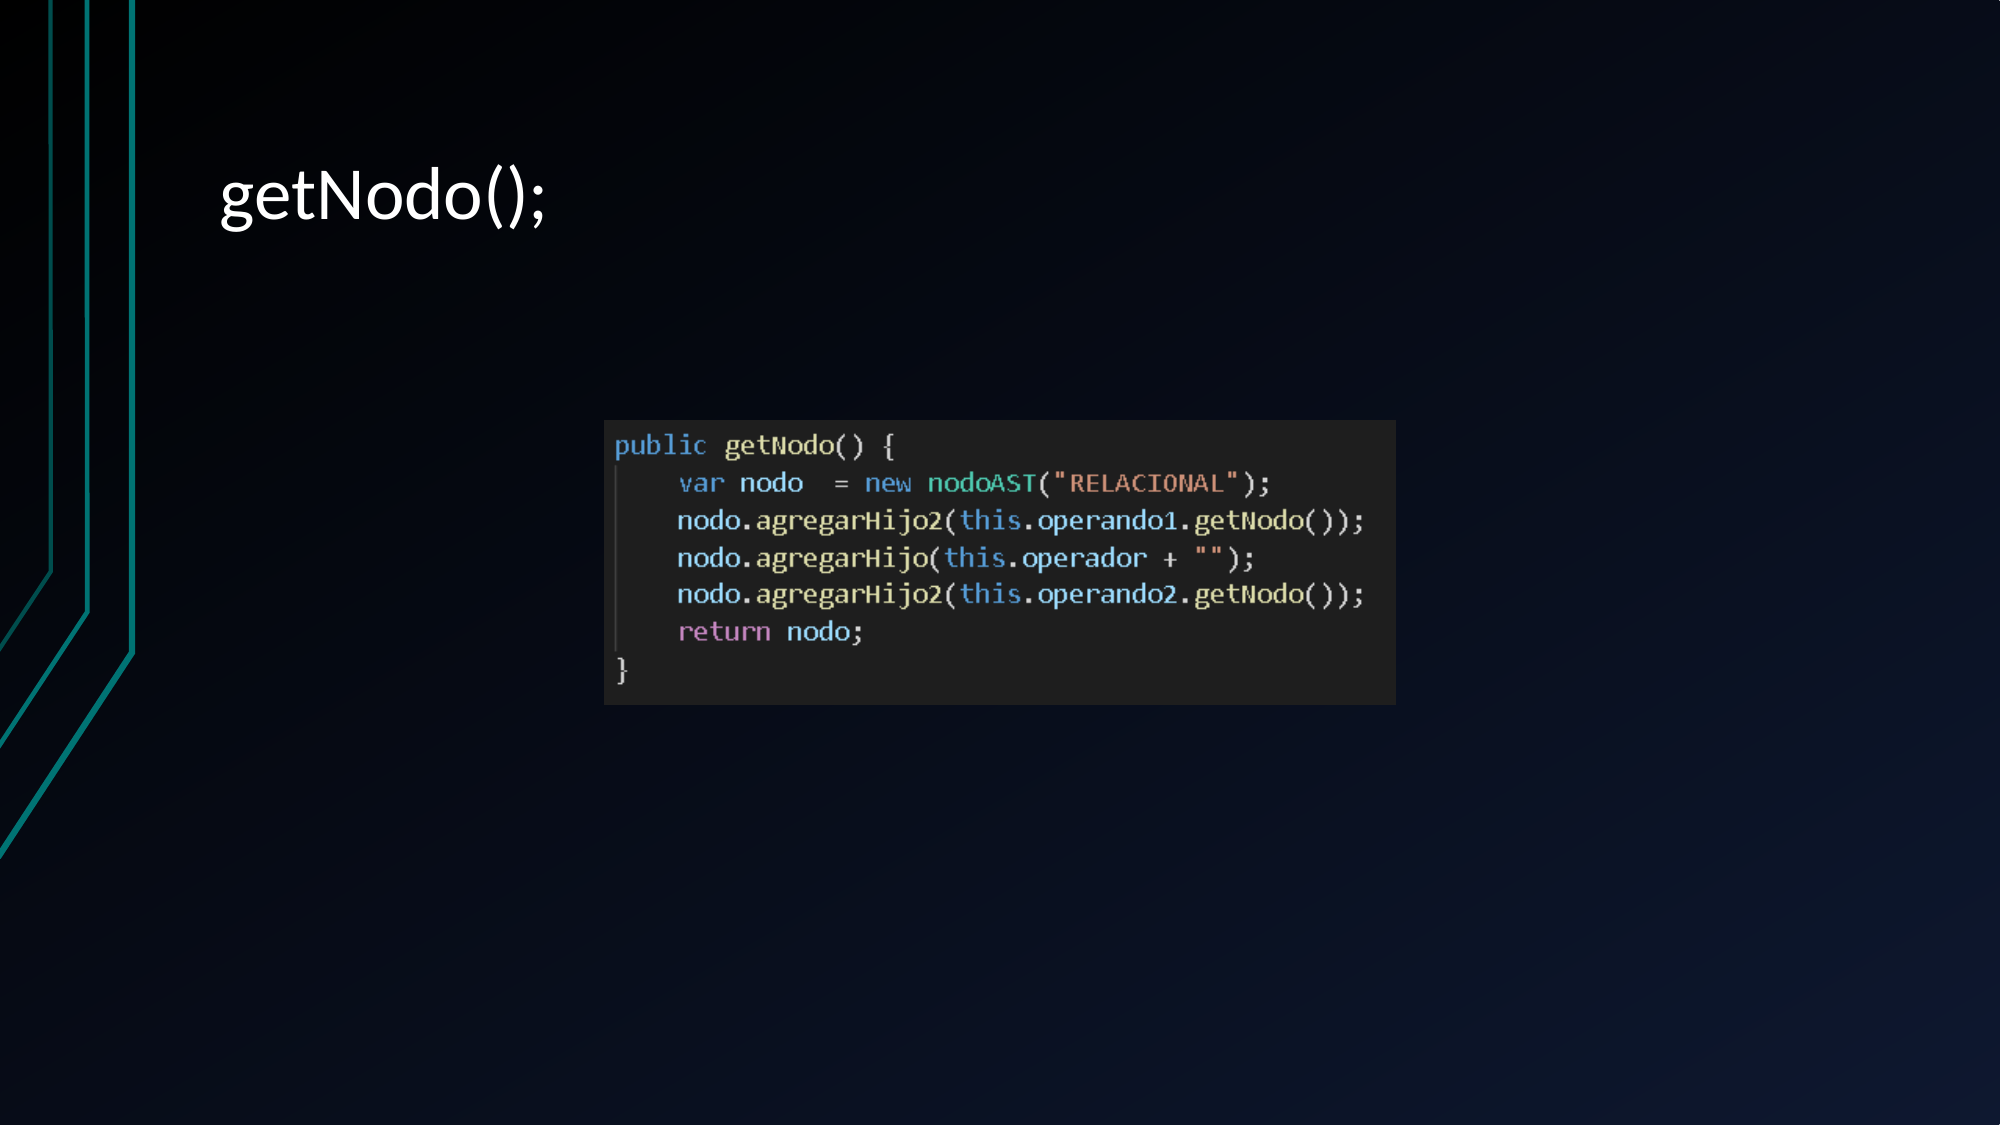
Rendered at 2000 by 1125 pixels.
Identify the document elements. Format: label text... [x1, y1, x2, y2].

picture [604, 419, 1396, 705]
title getNodo(); [199, 45, 1900, 246]
